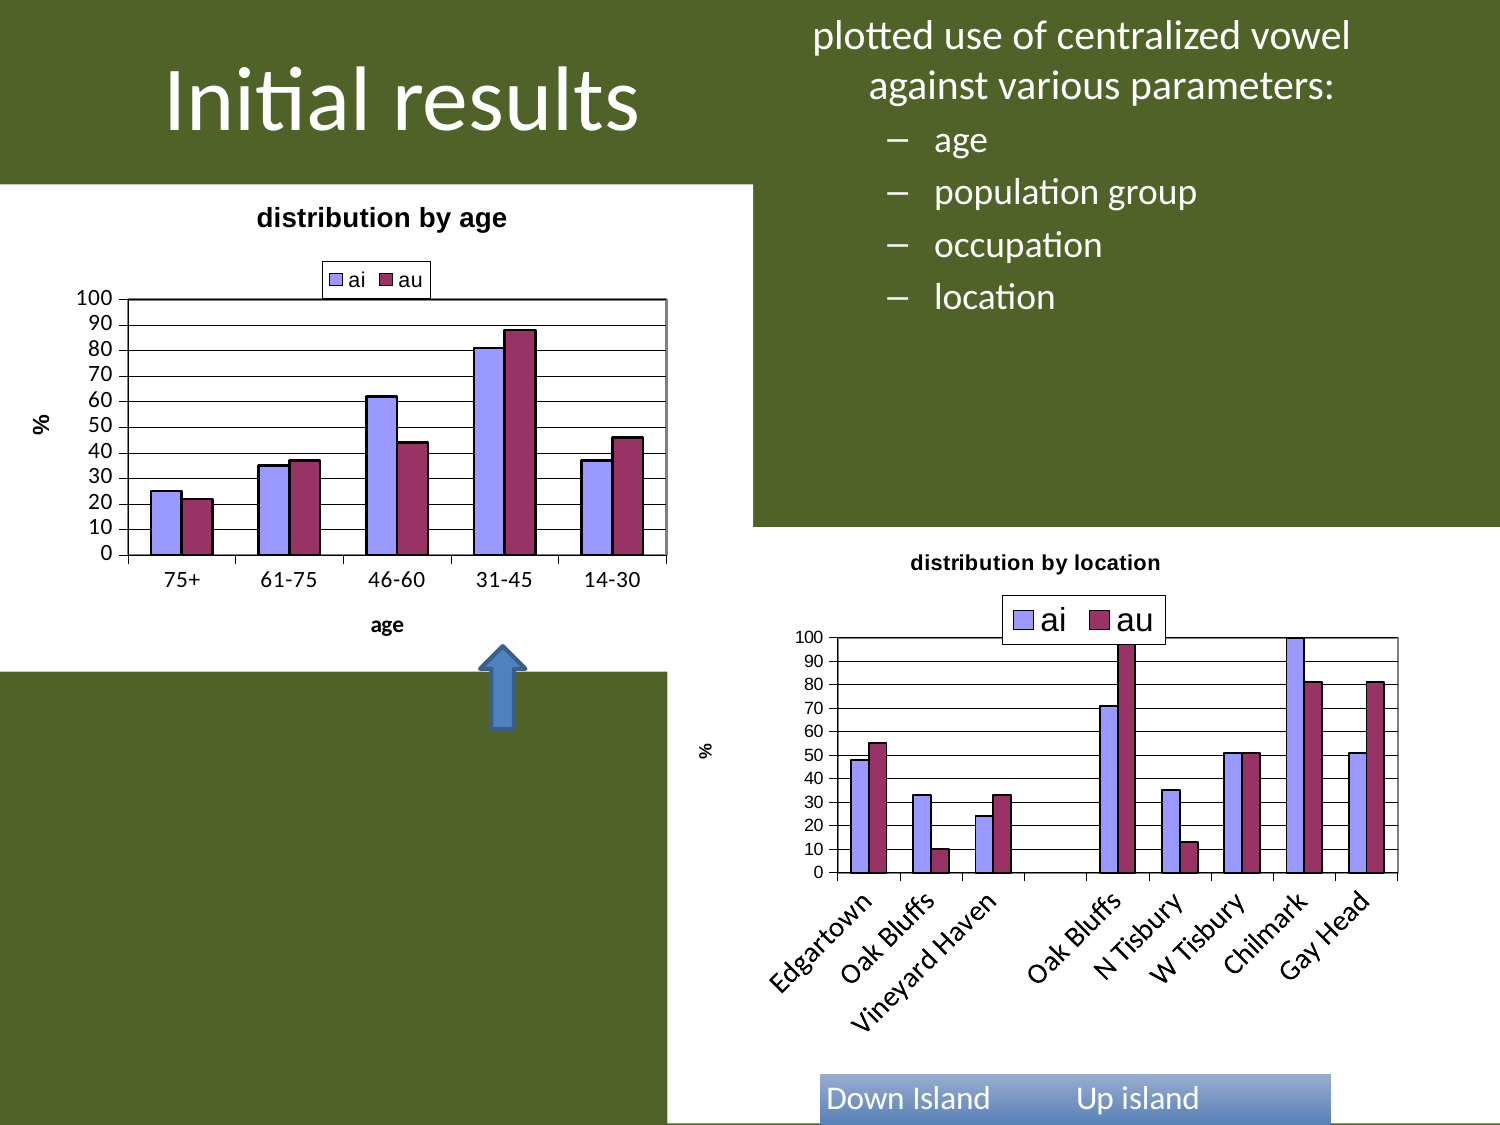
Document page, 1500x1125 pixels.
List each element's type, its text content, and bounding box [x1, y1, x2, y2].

chart [0, 184, 1500, 1125]
list plotted use of centralized vowel against various parameters: age population group occupation location [797, 0, 1400, 492]
text_box [489, 680, 517, 731]
title Initial results [53, 0, 752, 183]
